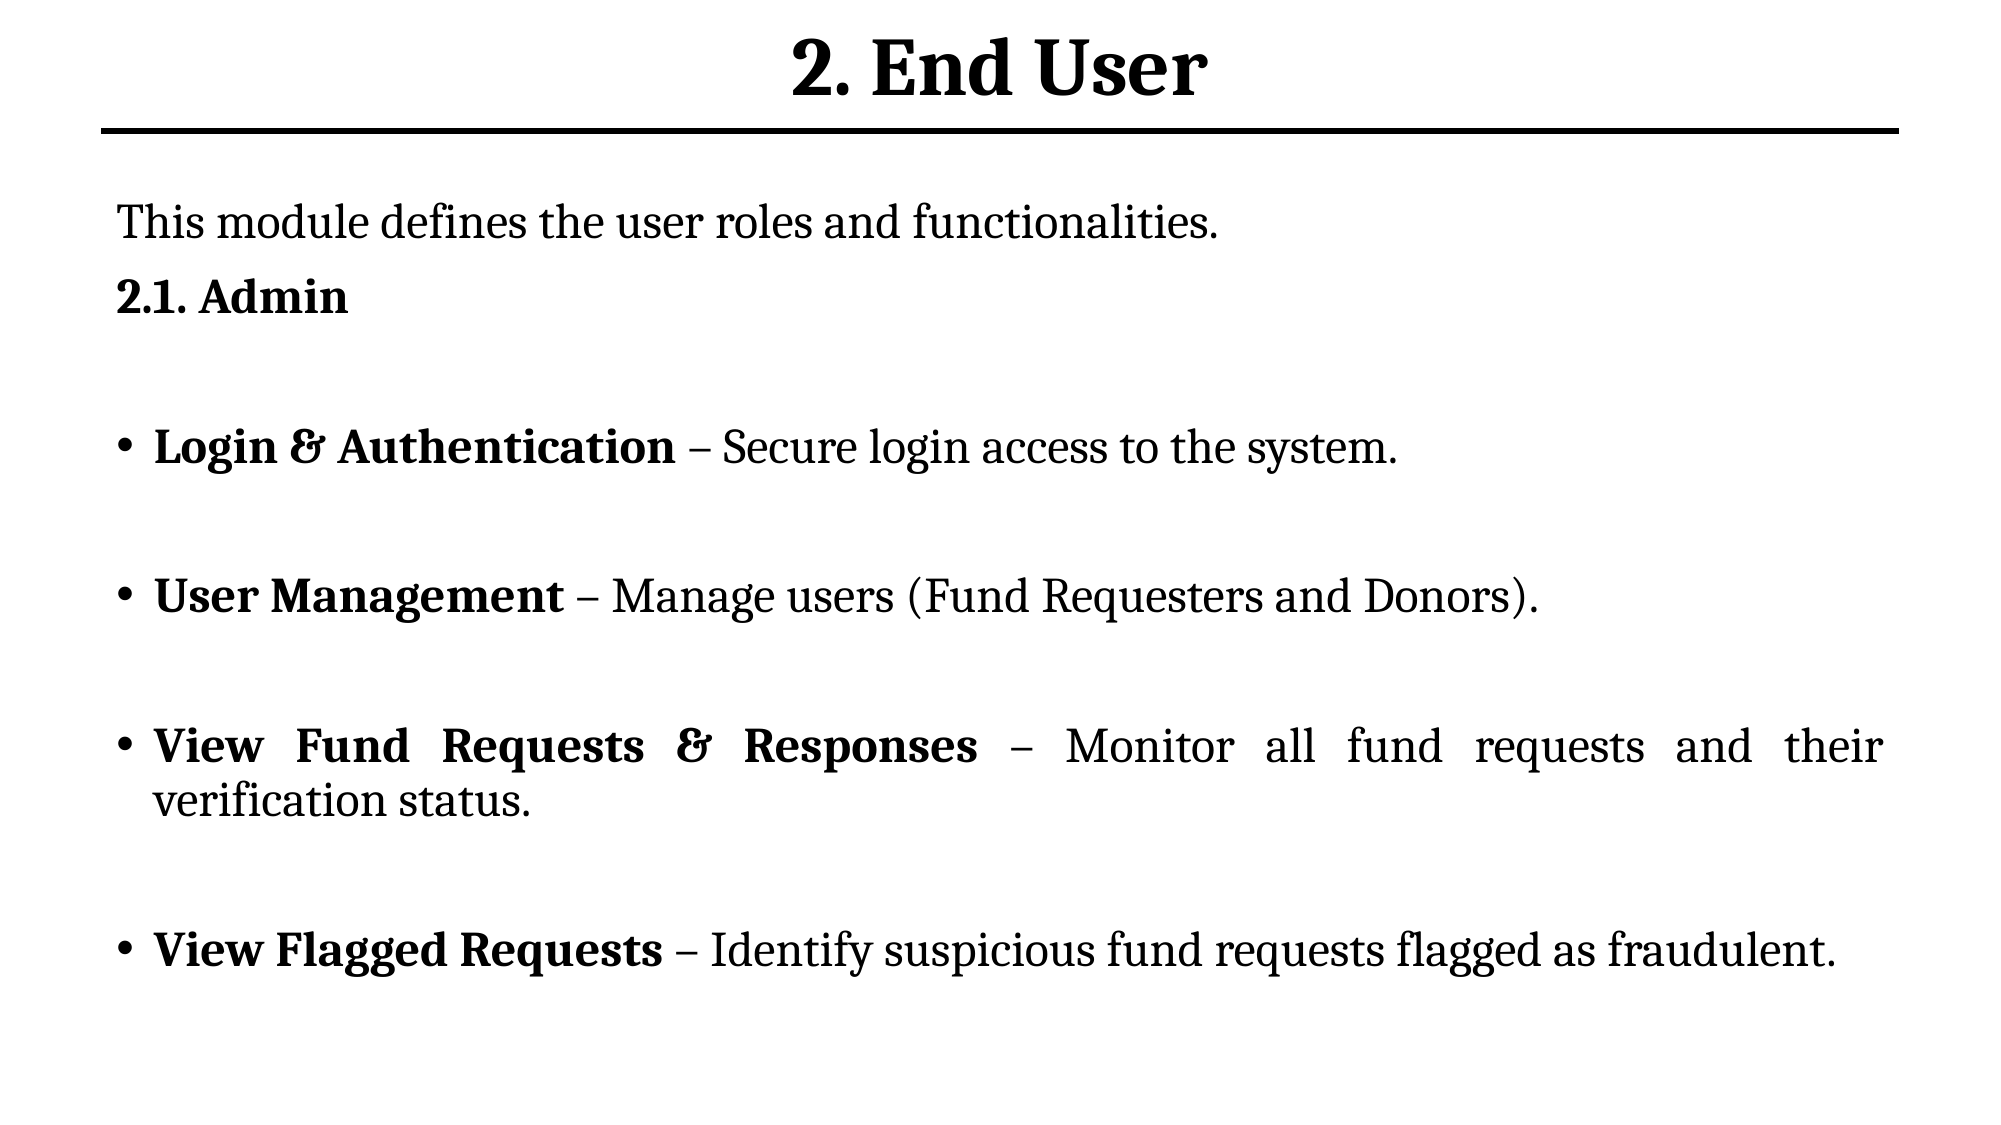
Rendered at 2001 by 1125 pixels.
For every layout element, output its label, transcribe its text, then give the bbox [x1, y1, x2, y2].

list This module defines the user roles and functionalities. 2.1. Admin Login & Authentication – Secure login access to the system. User Management – Manage users (Fund Requesters and Donors). View Fund Requests & Responses – Monitor all fund requests and their verification status. View Flagged Requests – Identify suspicious fund requests flagged as fraudulent. [101, 188, 1899, 1065]
title 2. End User [101, 2, 1899, 128]
